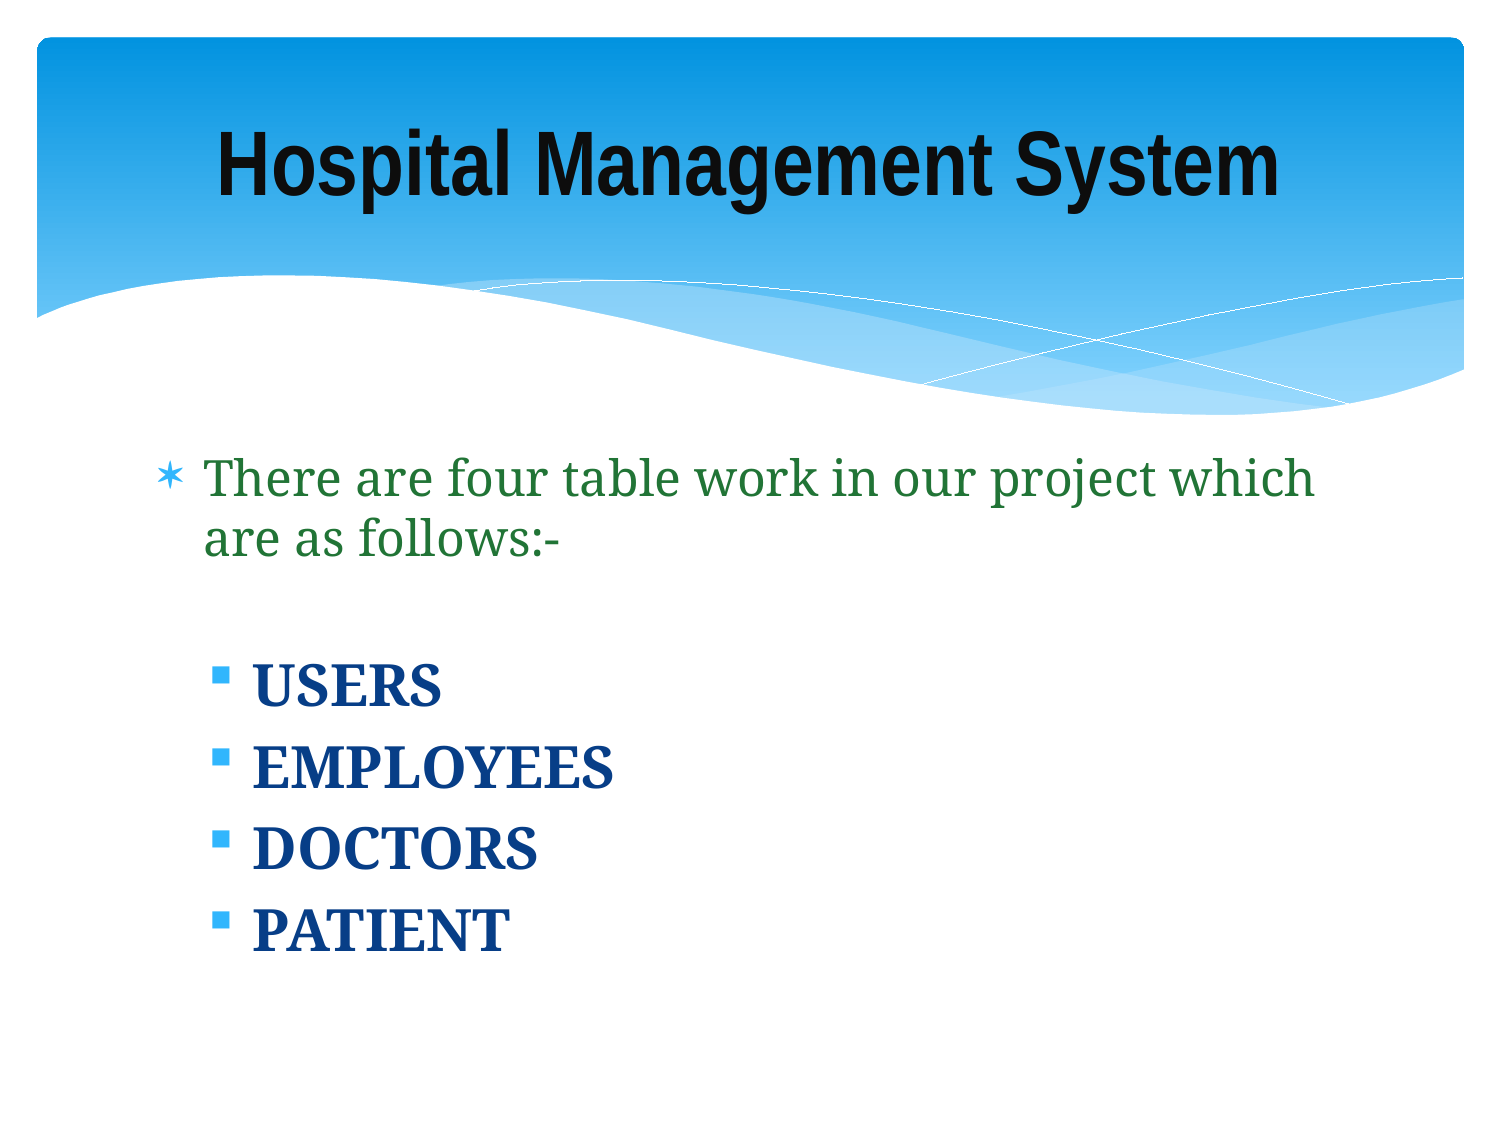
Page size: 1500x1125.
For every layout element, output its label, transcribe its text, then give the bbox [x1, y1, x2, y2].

title Hospital Management System [75, 55, 1425, 261]
list There are four table work in our project which are as follows:- USERS EMPLOYEES DOCTORS PATIENT [143, 438, 1359, 1005]
